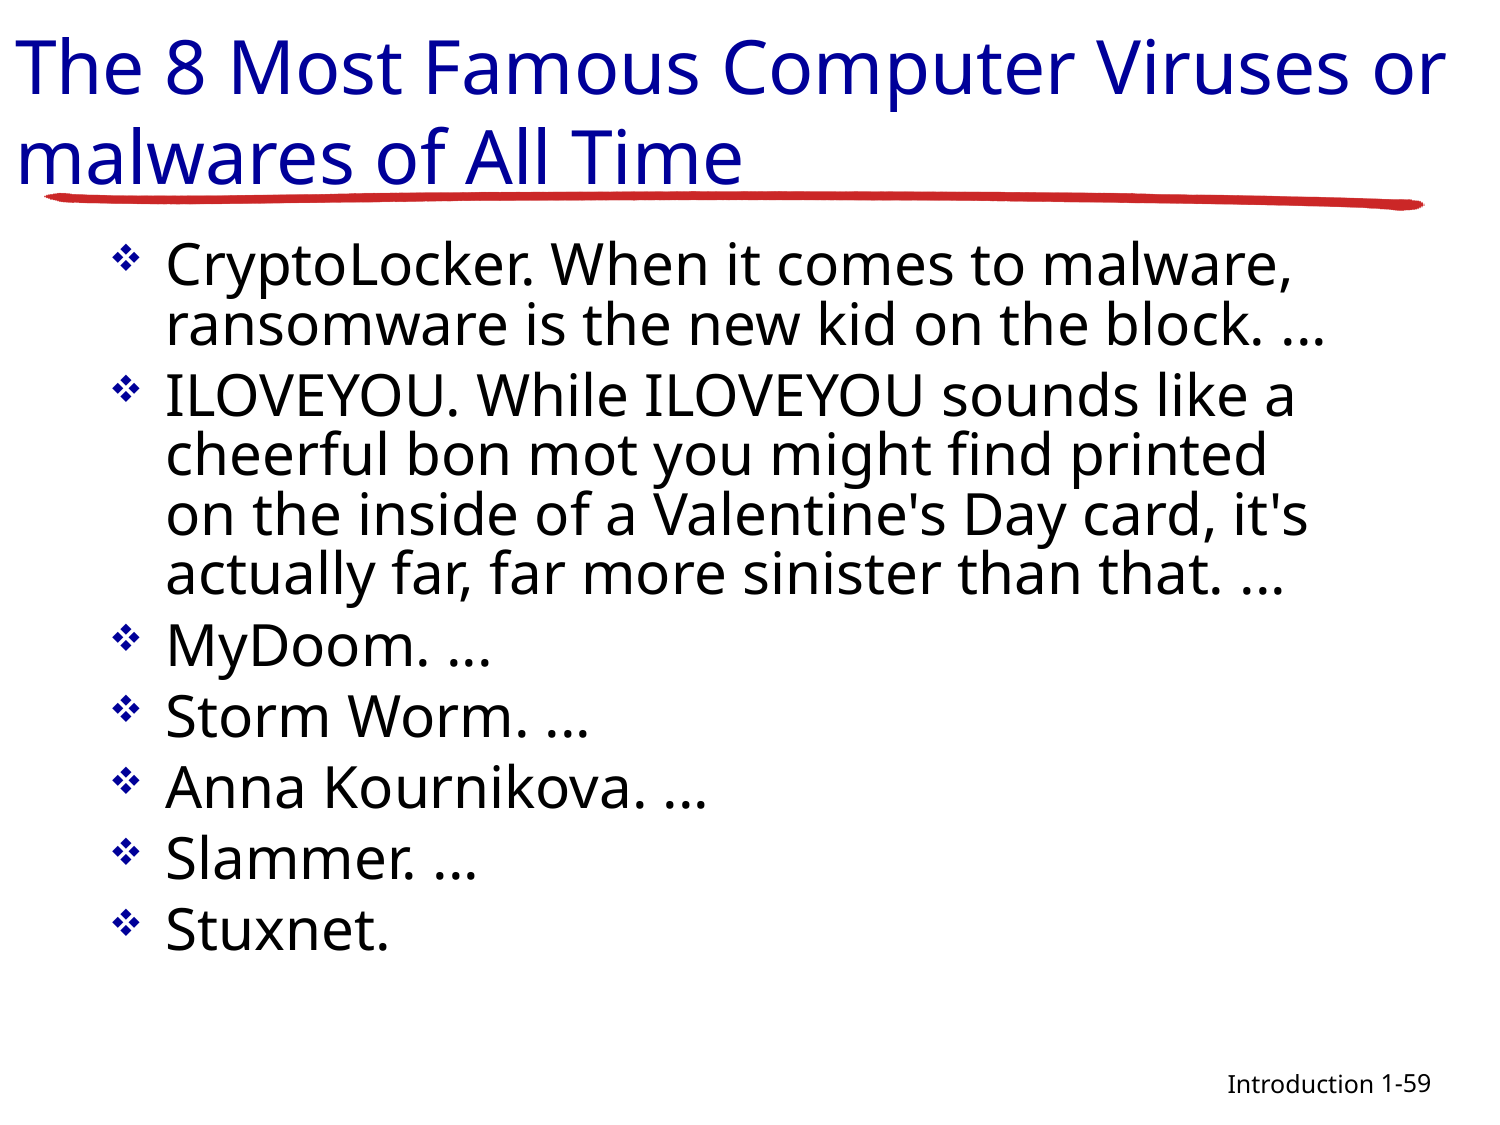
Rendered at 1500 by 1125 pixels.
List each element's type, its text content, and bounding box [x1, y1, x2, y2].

list CryptoLocker. When it comes to malware, ransomware is the new kid on the block. ... ILOVEYOU. While ILOVEYOU sounds like a cheerful bon mot you might find printed on the inside of a Valentine's Day card, it's actually far, far more sinister than that. ... MyDoom. ... Storm Worm. ... Anna Kournikova. ... Slammer. ... Stuxnet. [93, 230, 1360, 1014]
slide_number 1-59 [1365, 1059, 1477, 1106]
title The 8 Most Famous Computer Viruses or malwares of All Time [0, 15, 1500, 204]
picture [37, 186, 1441, 216]
footer Introduction [914, 1060, 1391, 1109]
